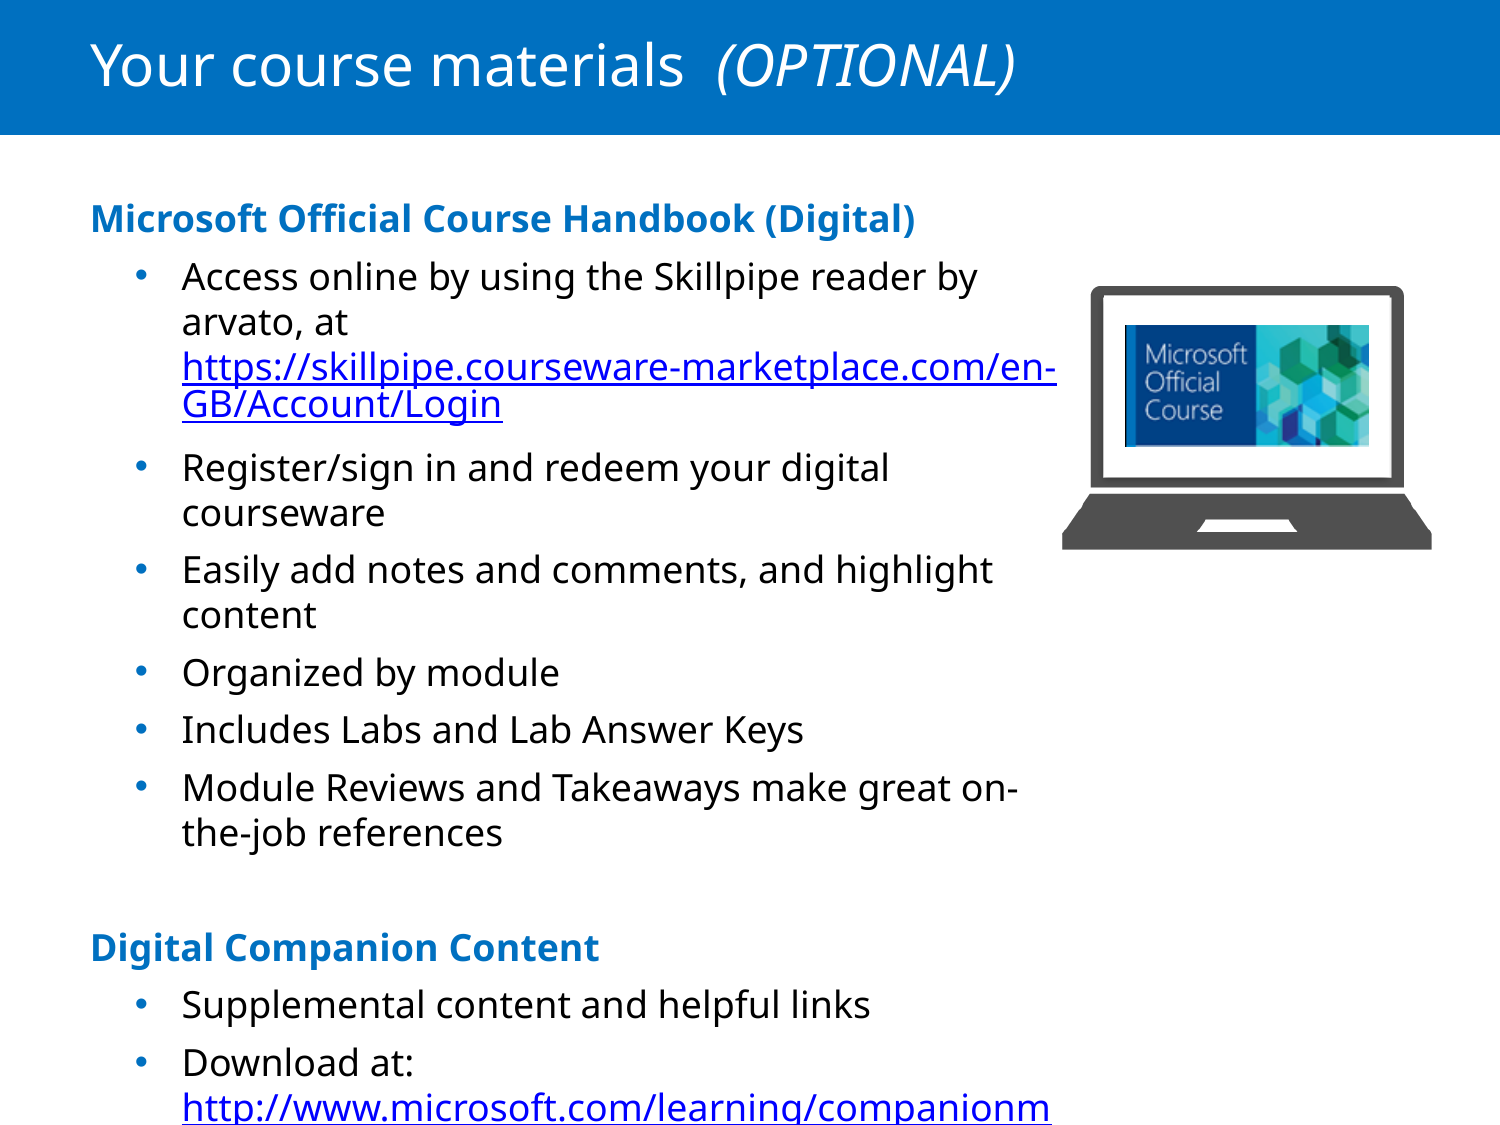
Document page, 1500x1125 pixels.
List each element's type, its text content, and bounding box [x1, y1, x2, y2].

list Microsoft Official Course Handbook (Digital) Access online by using the Skillpipe reader by arvato, at https://skillpipe.courseware-marketplace.com/en-GB/Account/Login Register/sign in and redeem your digital courseware Easily add notes and comments, and highlight content Organized by module Includes Labs and Lab Answer Keys Module Reviews and Takeaways make great on-the-job references Digital Companion Content Supplemental content and helpful links Download at: http://www.microsoft.com/learning/companionmoc [75, 187, 1075, 1034]
title Your course materials (OPTIONAL) [75, 0, 1425, 135]
picture [1124, 325, 1370, 447]
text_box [1062, 286, 1432, 551]
